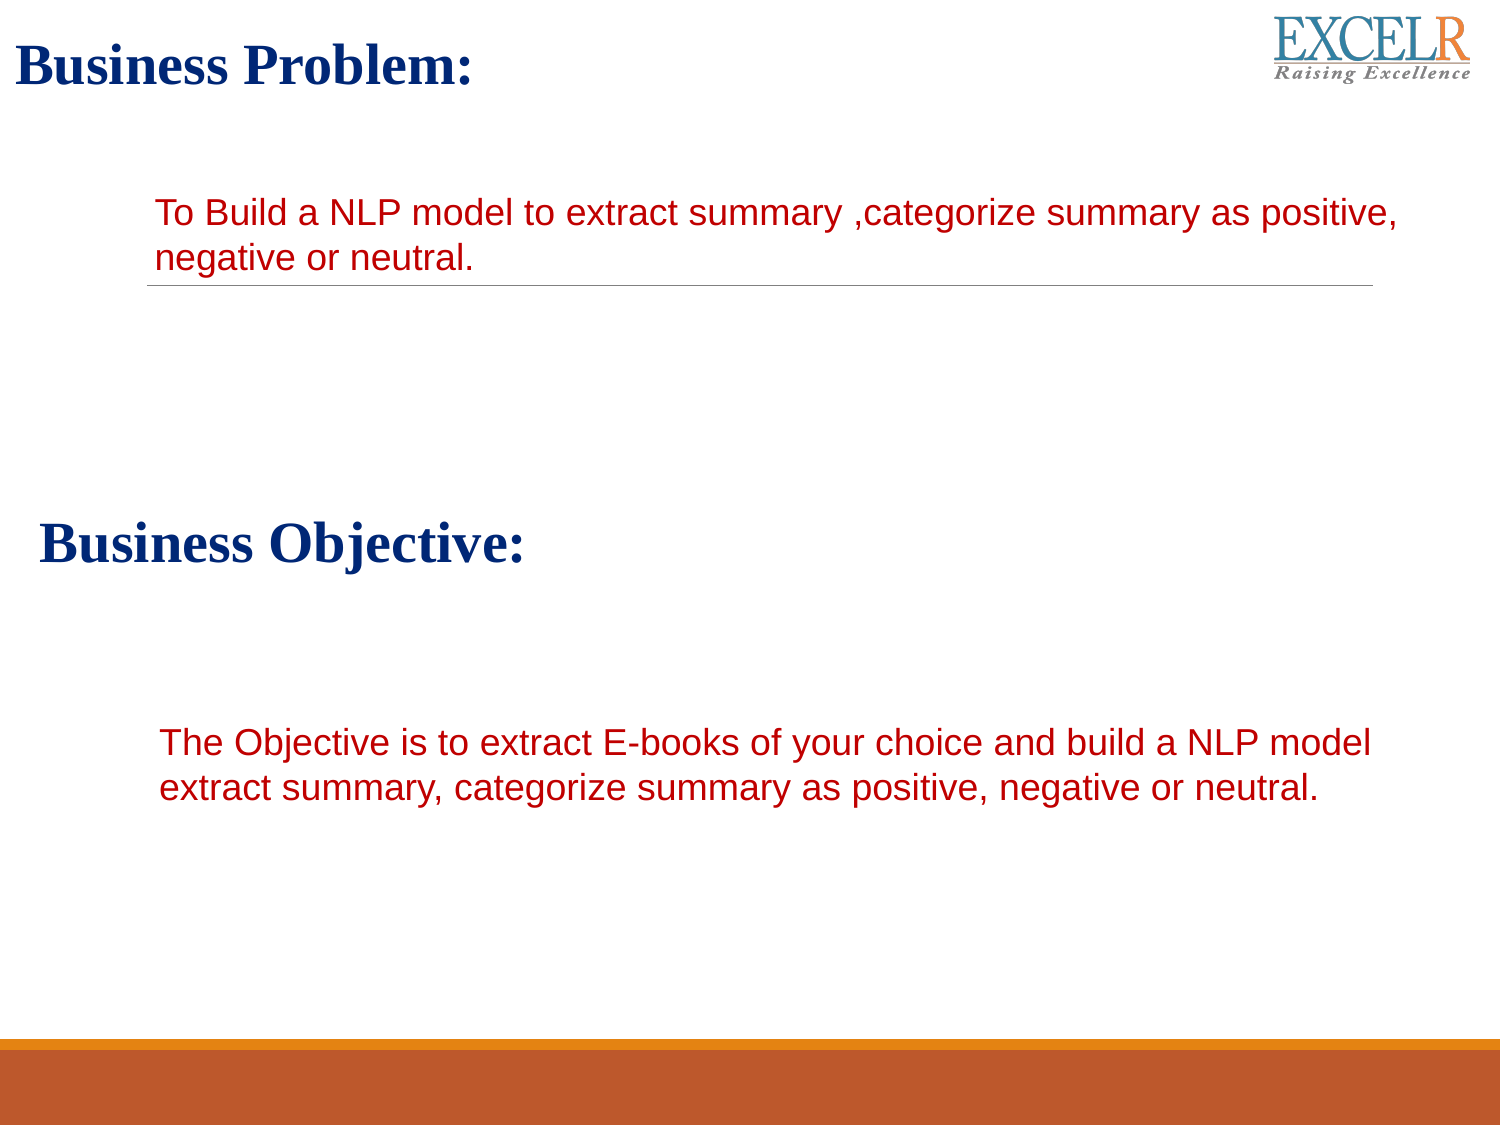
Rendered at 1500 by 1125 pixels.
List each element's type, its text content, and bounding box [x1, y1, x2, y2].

text_box Business Objective: [24, 496, 601, 582]
text_box The Objective is to extract E-books of your choice and build a NLP model extract summary, categorize summary as positive, negative or neutral. [144, 710, 1436, 816]
picture [1274, 15, 1471, 85]
text_box Business Problem: [0, 18, 576, 104]
text_box To Build a NLP model to extract summary ,categorize summary as positive, negative or neutral. [139, 180, 1431, 286]
